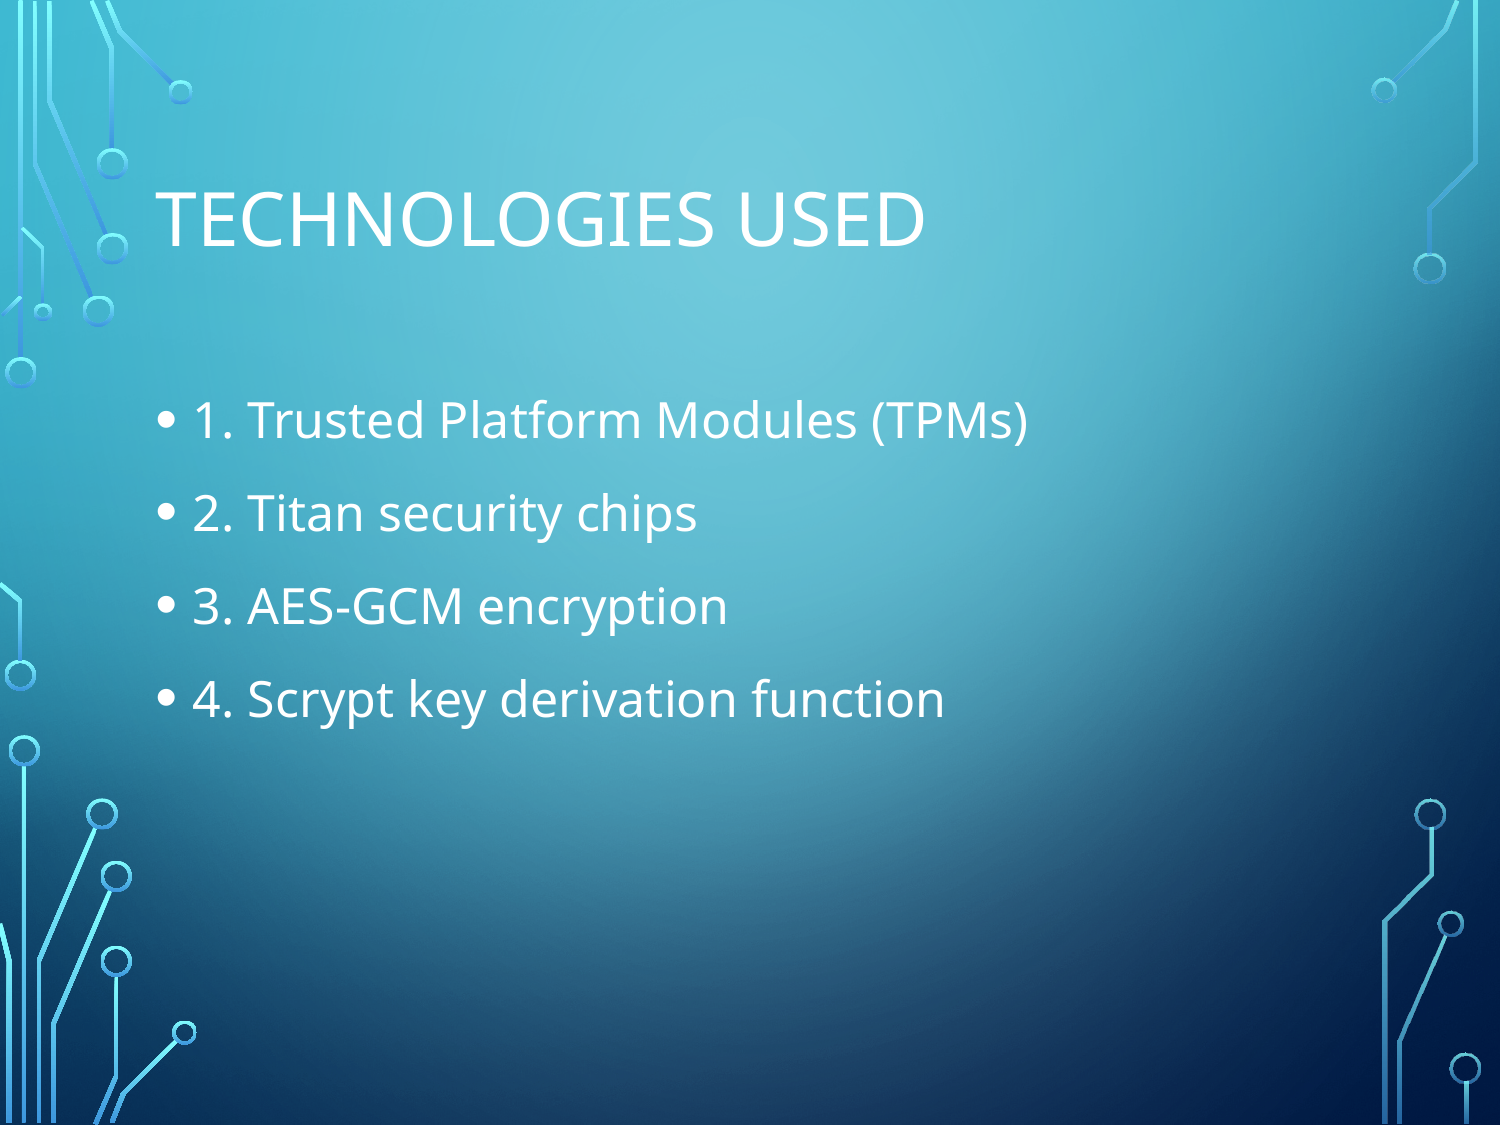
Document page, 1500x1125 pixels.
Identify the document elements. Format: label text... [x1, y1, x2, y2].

list 1. Trusted Platform Modules (TPMs) 2. Titan security chips 3. AES-GCM encryption 4. Scrypt key derivation function [140, 369, 1360, 950]
title Technologies used [140, 101, 1360, 344]
